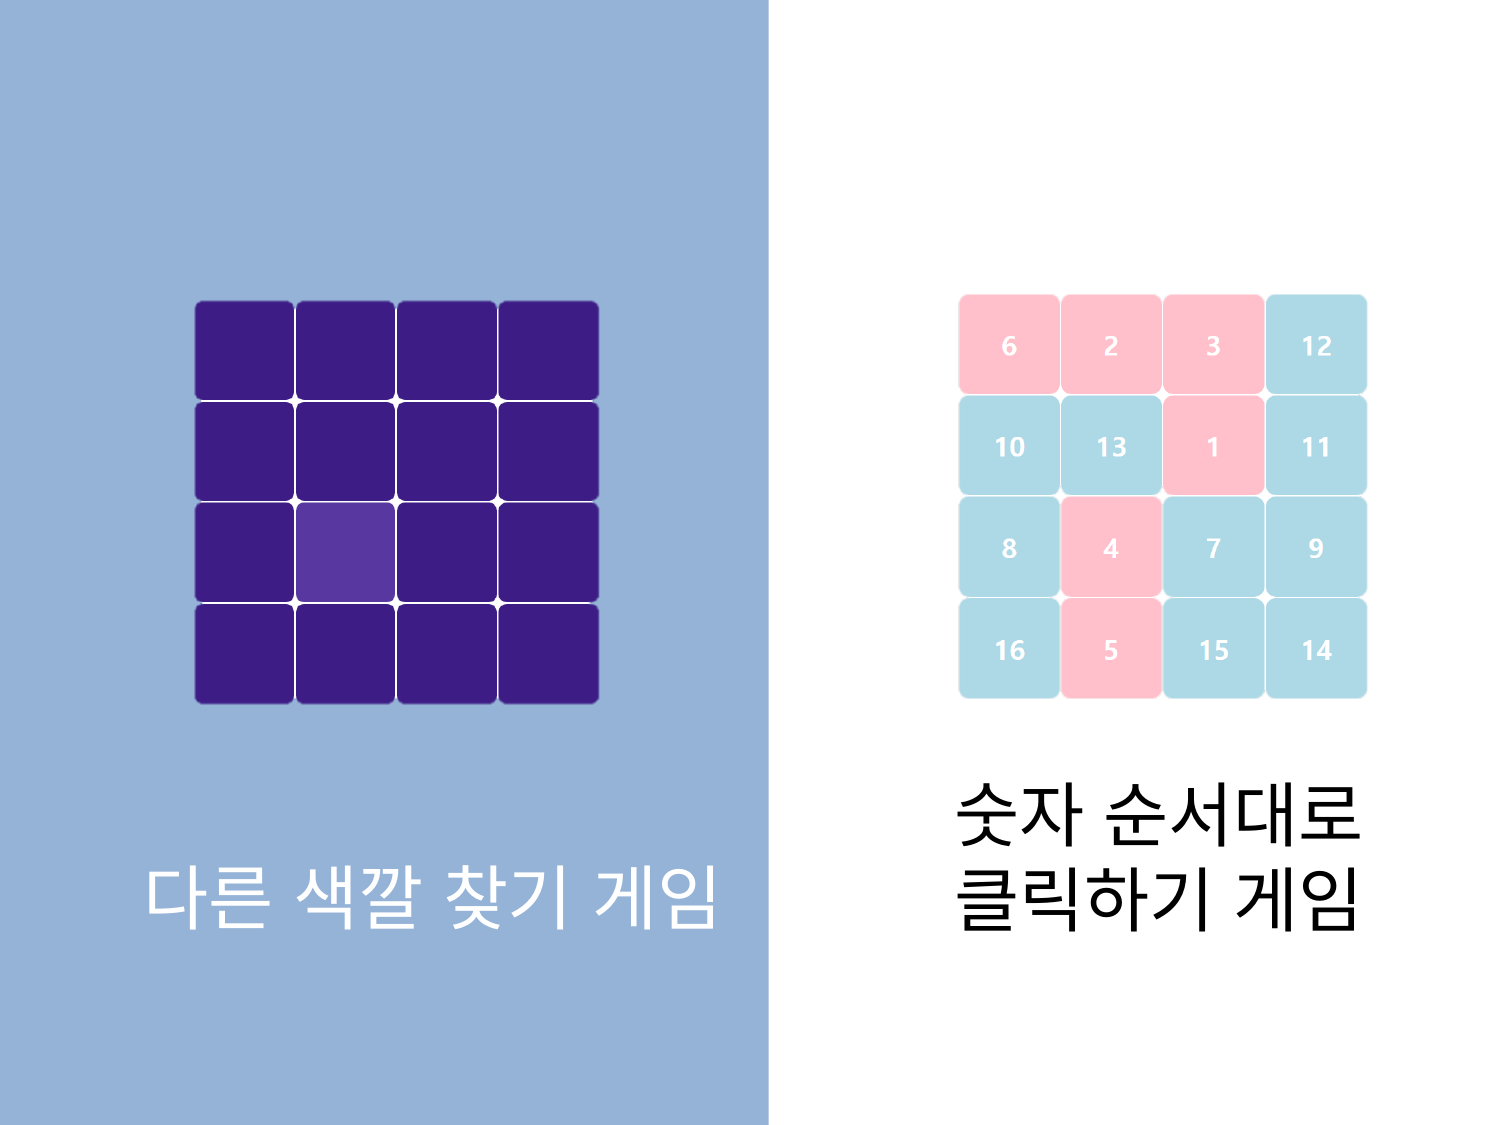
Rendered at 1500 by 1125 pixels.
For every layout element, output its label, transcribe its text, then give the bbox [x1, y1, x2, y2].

picture [170, 278, 828, 731]
text_box 다른 색깔 찾기 게임 [128, 845, 738, 946]
picture [939, 290, 1391, 712]
text_box 숫자 순서대로 클릭하기 게임 [939, 763, 1431, 948]
text_box [0, 0, 771, 1125]
